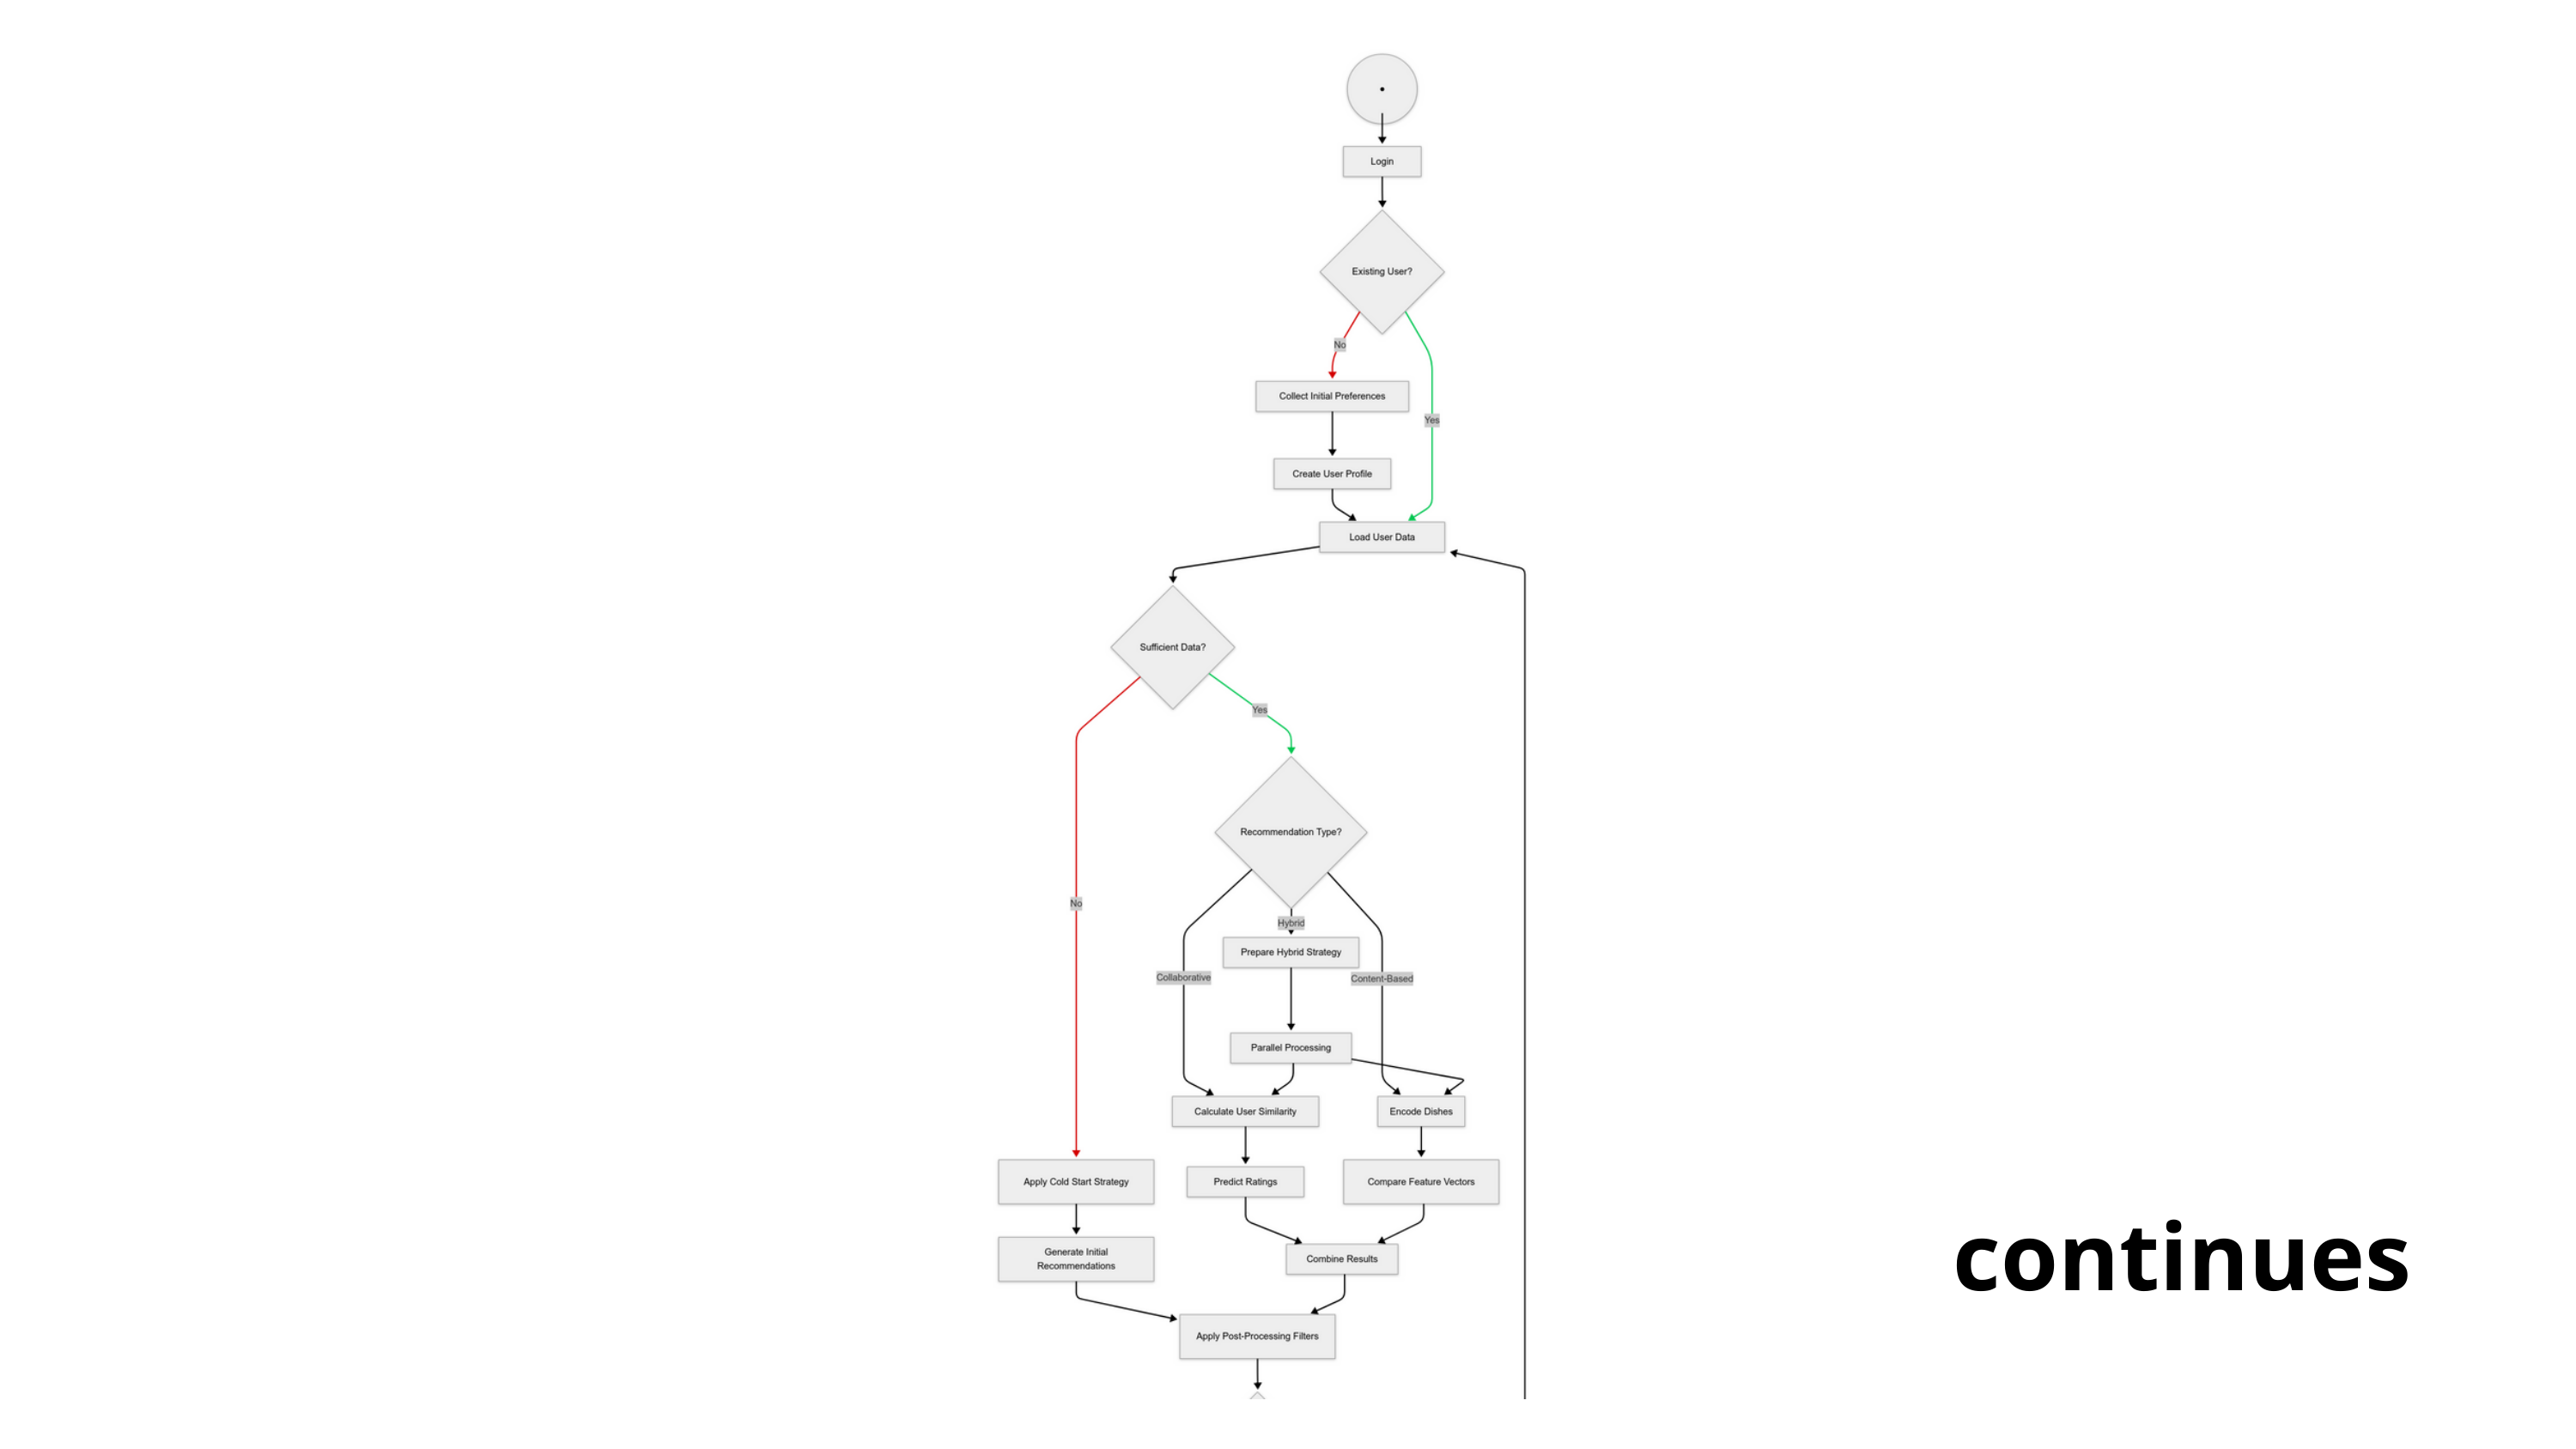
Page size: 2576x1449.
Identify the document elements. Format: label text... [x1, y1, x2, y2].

text_box [993, 49, 1583, 1399]
text_box continues [1482, 1179, 2576, 1309]
